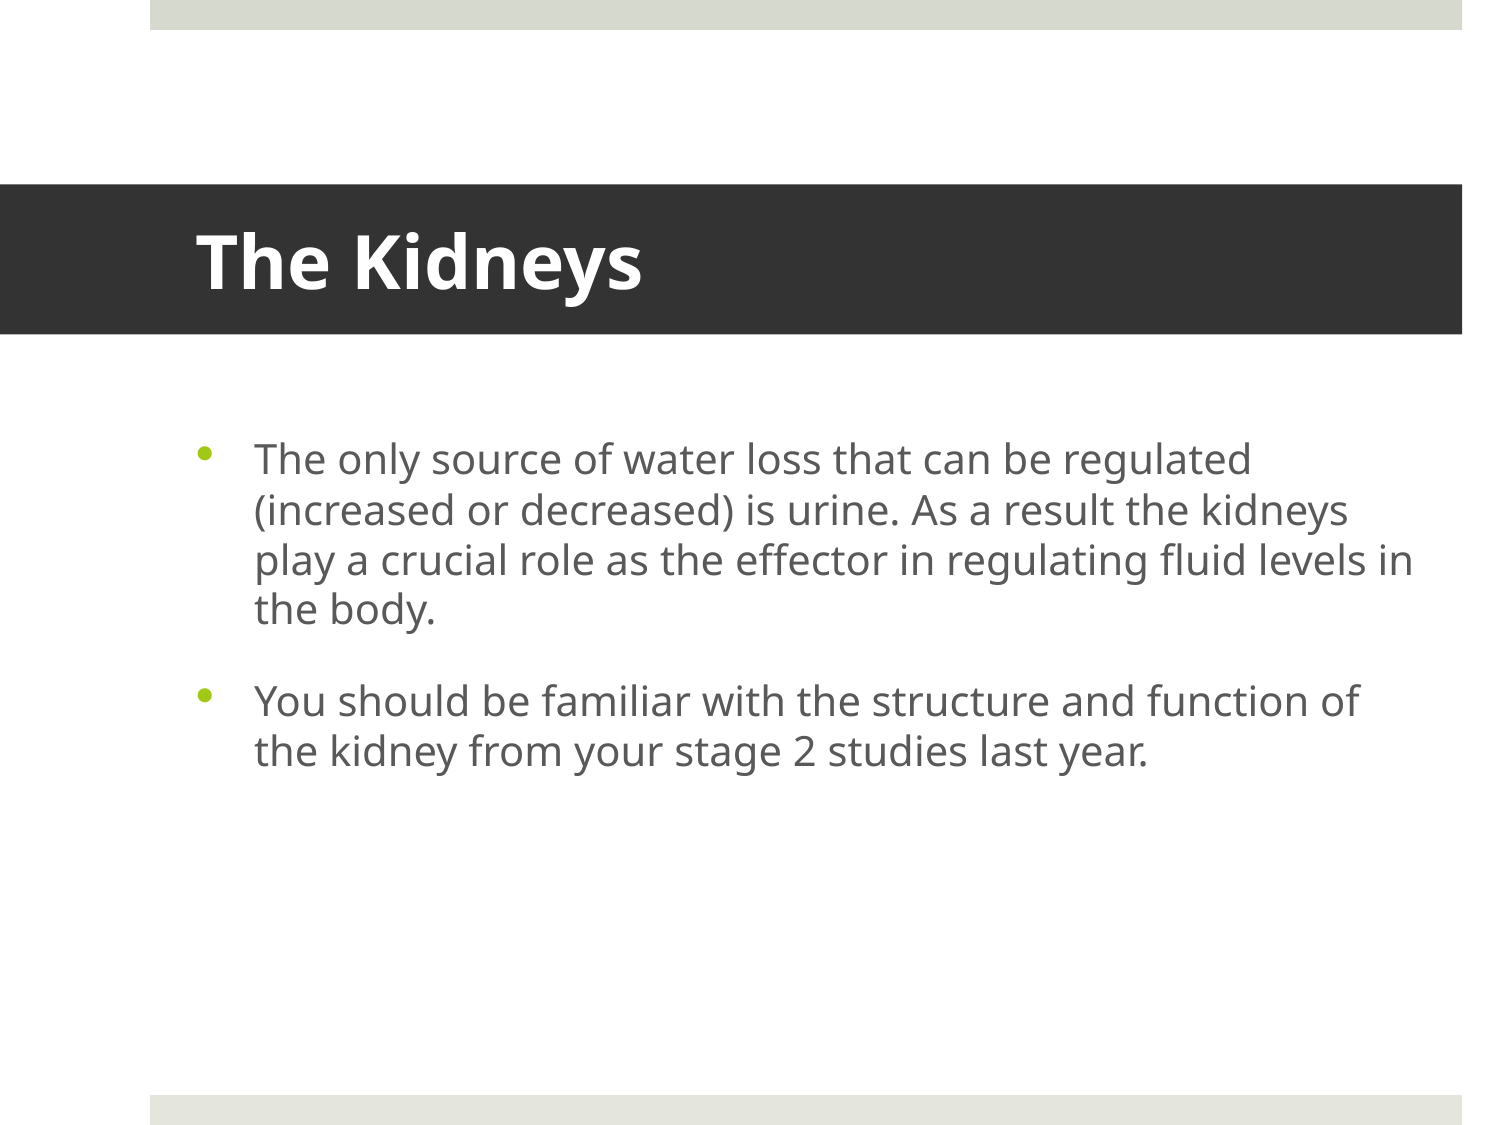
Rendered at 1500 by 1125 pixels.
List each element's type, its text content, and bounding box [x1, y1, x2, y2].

title The Kidneys [0, 184, 1463, 335]
list The only source of water loss that can be regulated (increased or decreased) is urine. As a result the kidneys play a crucial role as the effector in regulating fluid levels in the body. You should be familiar with the structure and function of the kidney from your stage 2 studies last year. [182, 425, 1432, 1028]
